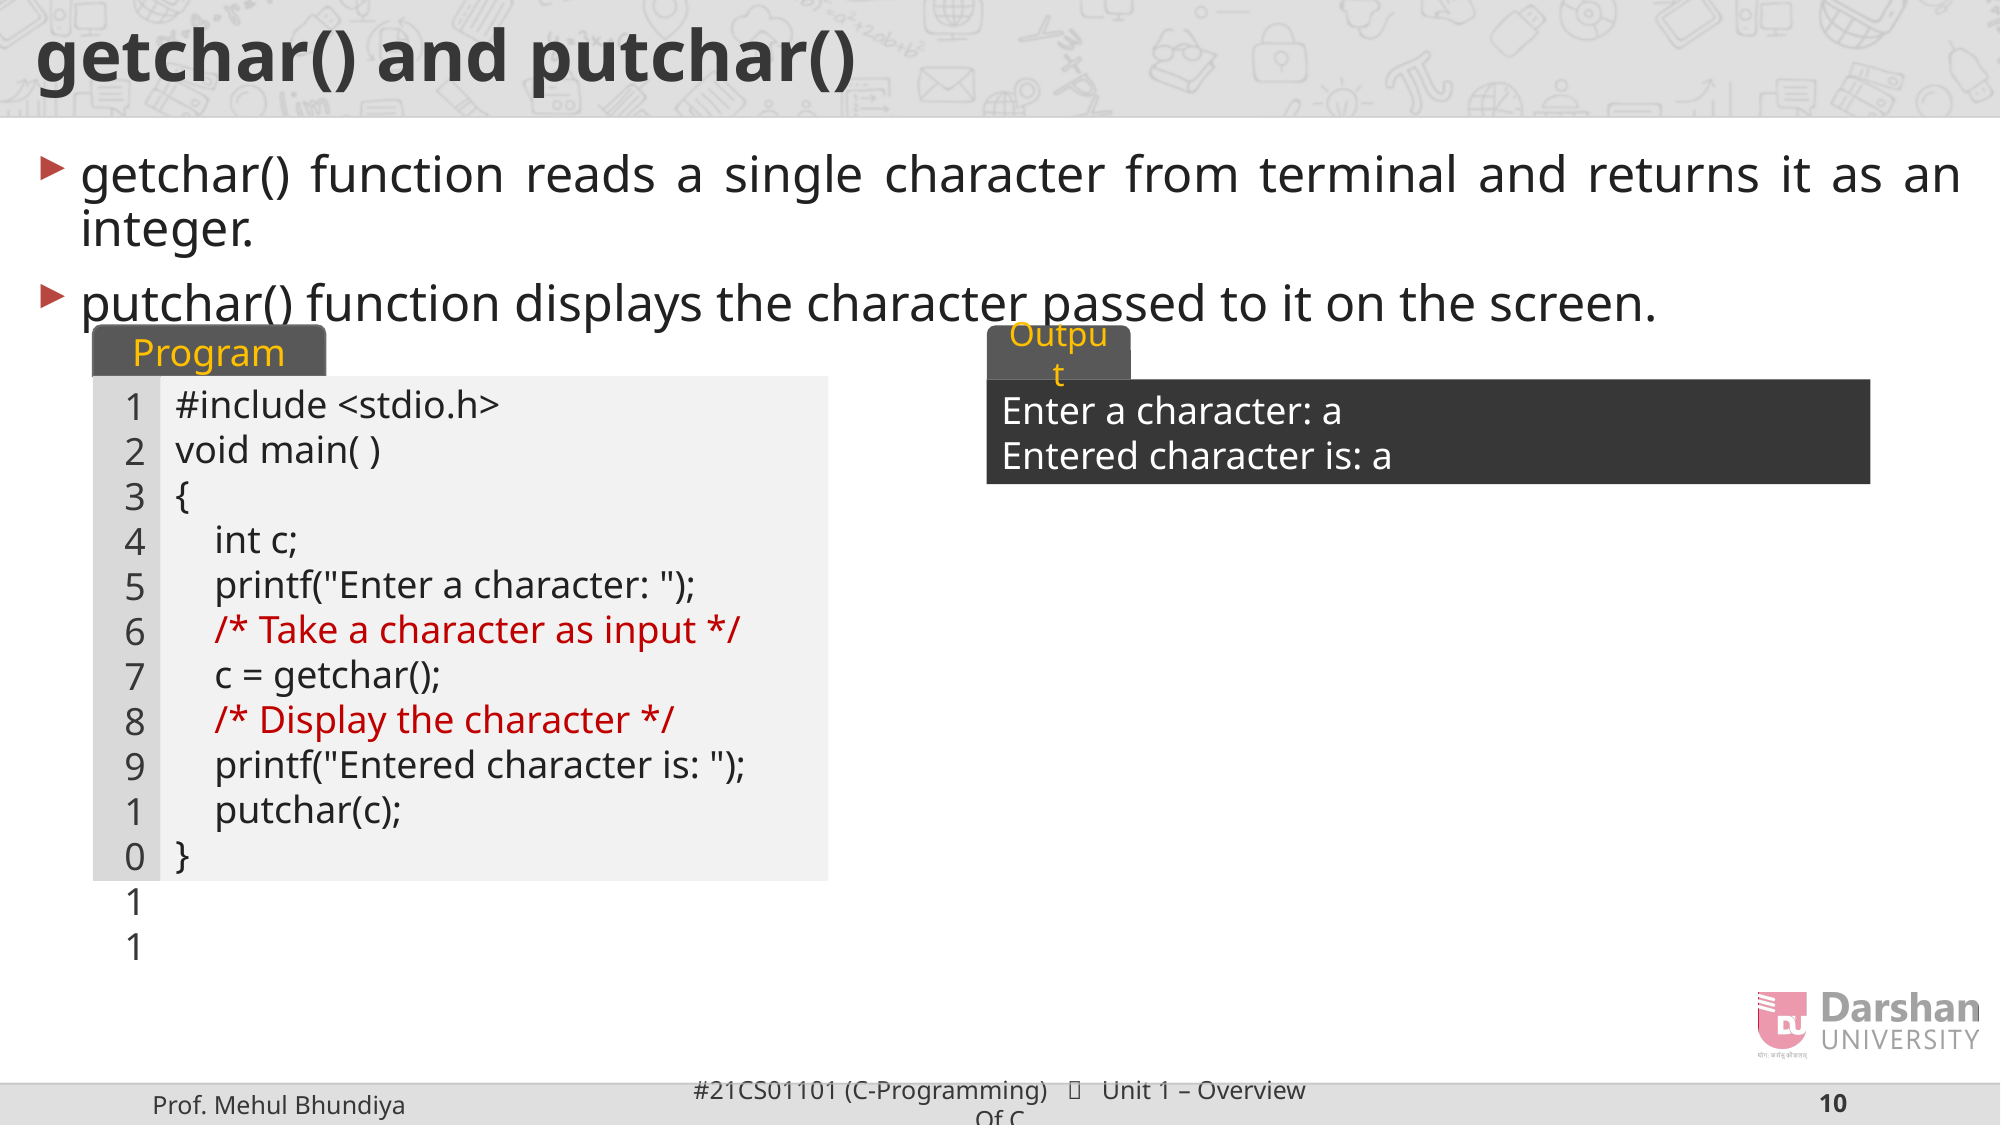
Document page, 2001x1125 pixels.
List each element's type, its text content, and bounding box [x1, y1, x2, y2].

text_box #include <stdio.h> void main( ) { int c; printf("Enter a character: "); /* Take a character as input */ c = getchar(); /* Display the character */ printf("Entered character is: "); putchar(c); } [160, 375, 829, 882]
list getchar() function reads a single character from terminal and returns it as an integer. putchar() function displays the character passed to it on the screen. [21, 141, 1979, 1059]
text_box Enter a character: a Entered character is: a [986, 379, 1871, 485]
text_box Program [91, 324, 327, 378]
text_box 1 2 3 4 5 6 7 8 9 10 11 [92, 375, 160, 882]
text_box Output [985, 324, 1132, 381]
title getchar() and putchar() [0, 0, 2000, 117]
